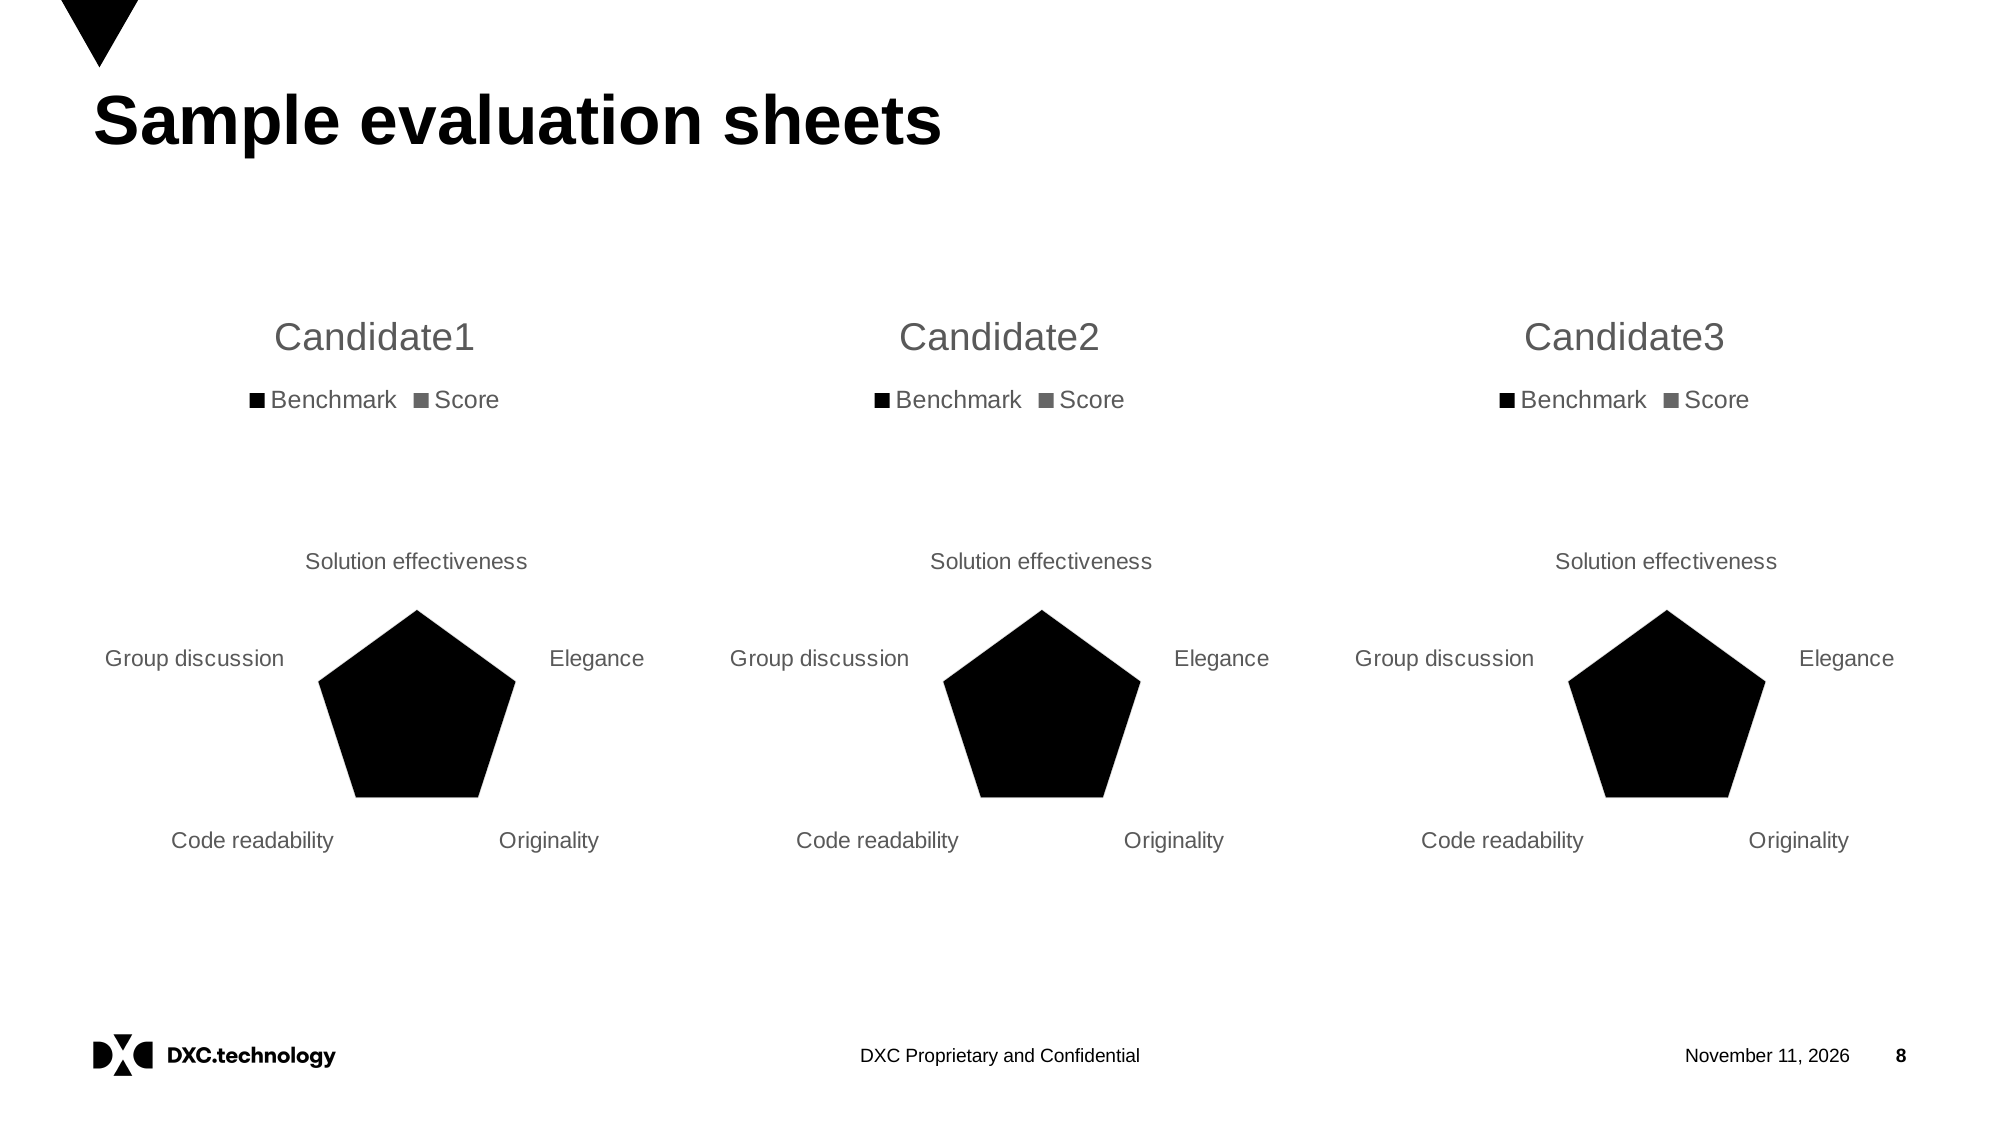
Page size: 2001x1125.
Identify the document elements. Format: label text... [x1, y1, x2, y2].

chart [1343, 281, 1907, 982]
chart [93, 281, 657, 982]
title Sample evaluation sheets [93, 87, 1907, 282]
chart [718, 281, 1282, 982]
